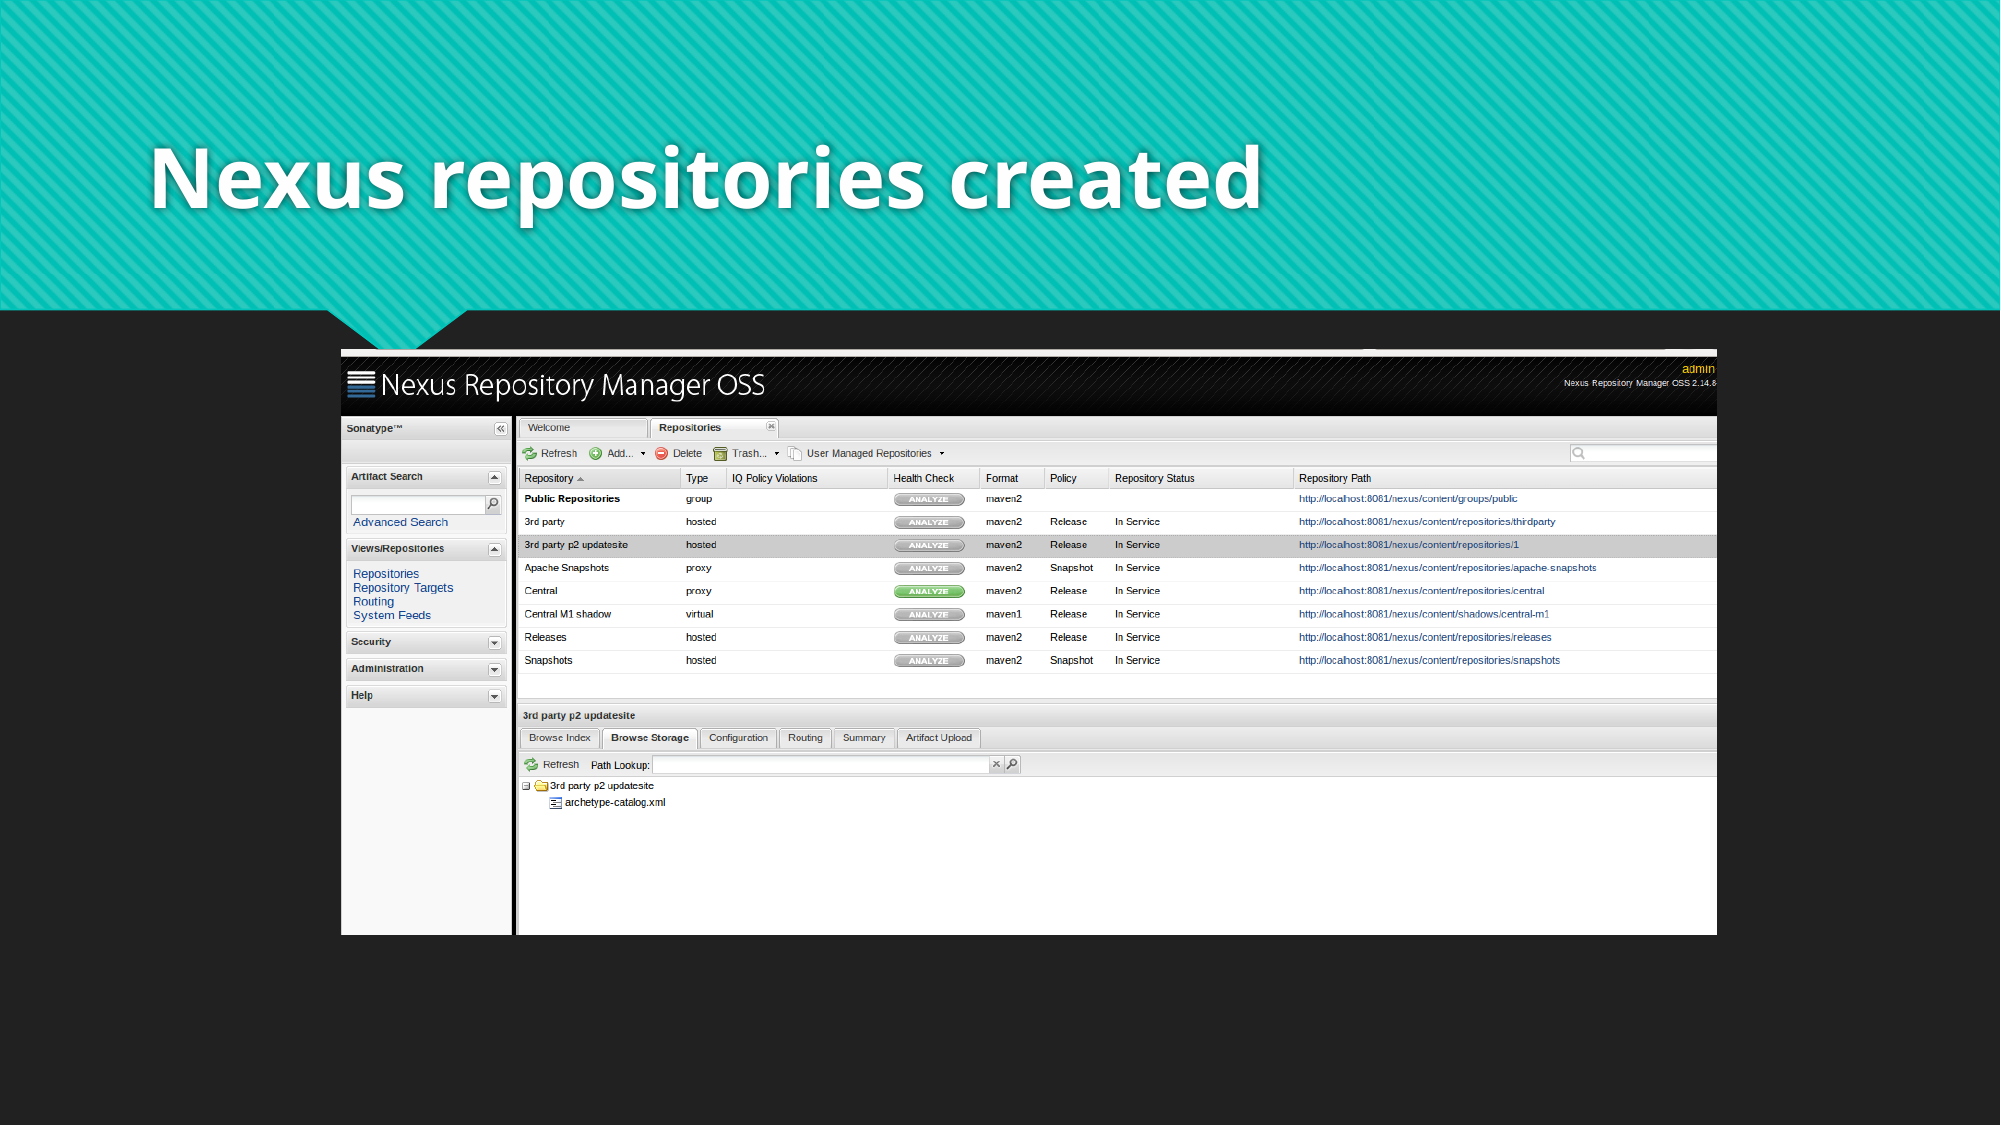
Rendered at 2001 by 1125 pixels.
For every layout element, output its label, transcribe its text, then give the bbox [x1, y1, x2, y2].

title Nexus repositories created [132, 73, 1868, 233]
picture [340, 348, 1718, 936]
